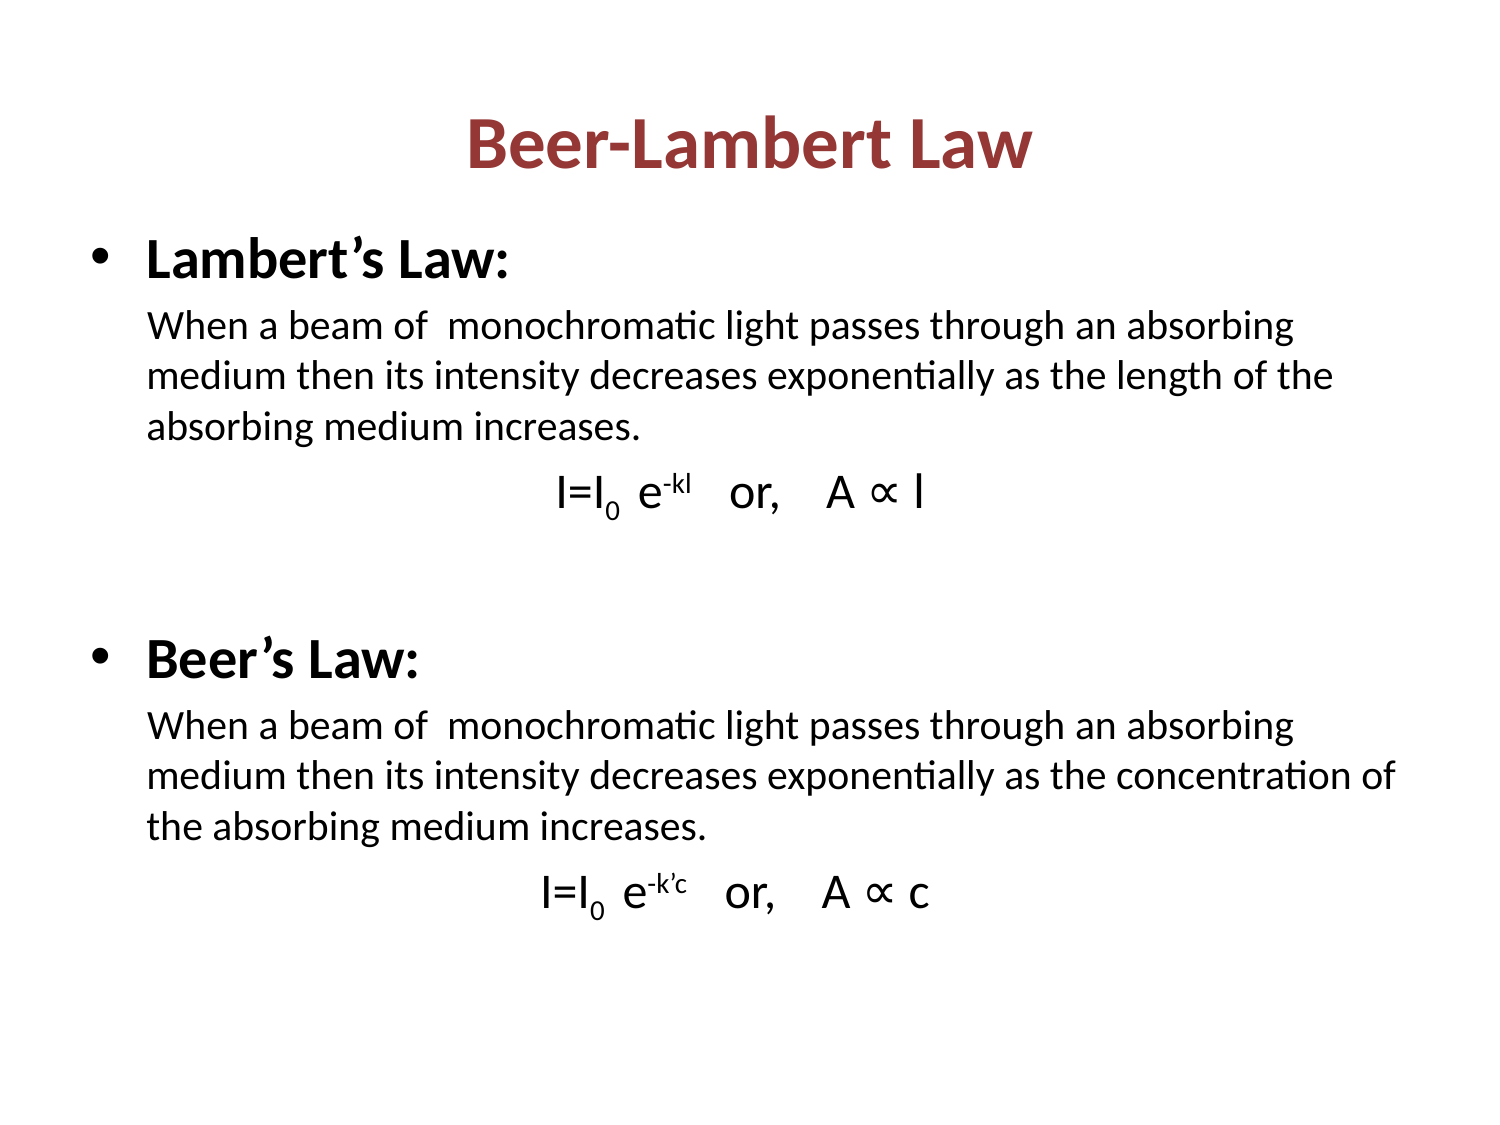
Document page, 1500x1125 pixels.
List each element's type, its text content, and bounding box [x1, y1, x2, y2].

list Lambert’s Law: When a beam of monochromatic light passes through an absorbing medium then its intensity decreases exponentially as the length of the absorbing medium increases. I=I0 e-kl or, A ∝ l Beer’s Law: When a beam of monochromatic light passes through an absorbing medium then its intensity decreases exponentially as the concentration of the absorbing medium increases. I=I0 e-k’c or, A ∝ c [75, 212, 1425, 1005]
title Beer-Lambert Law [75, 45, 1425, 212]
